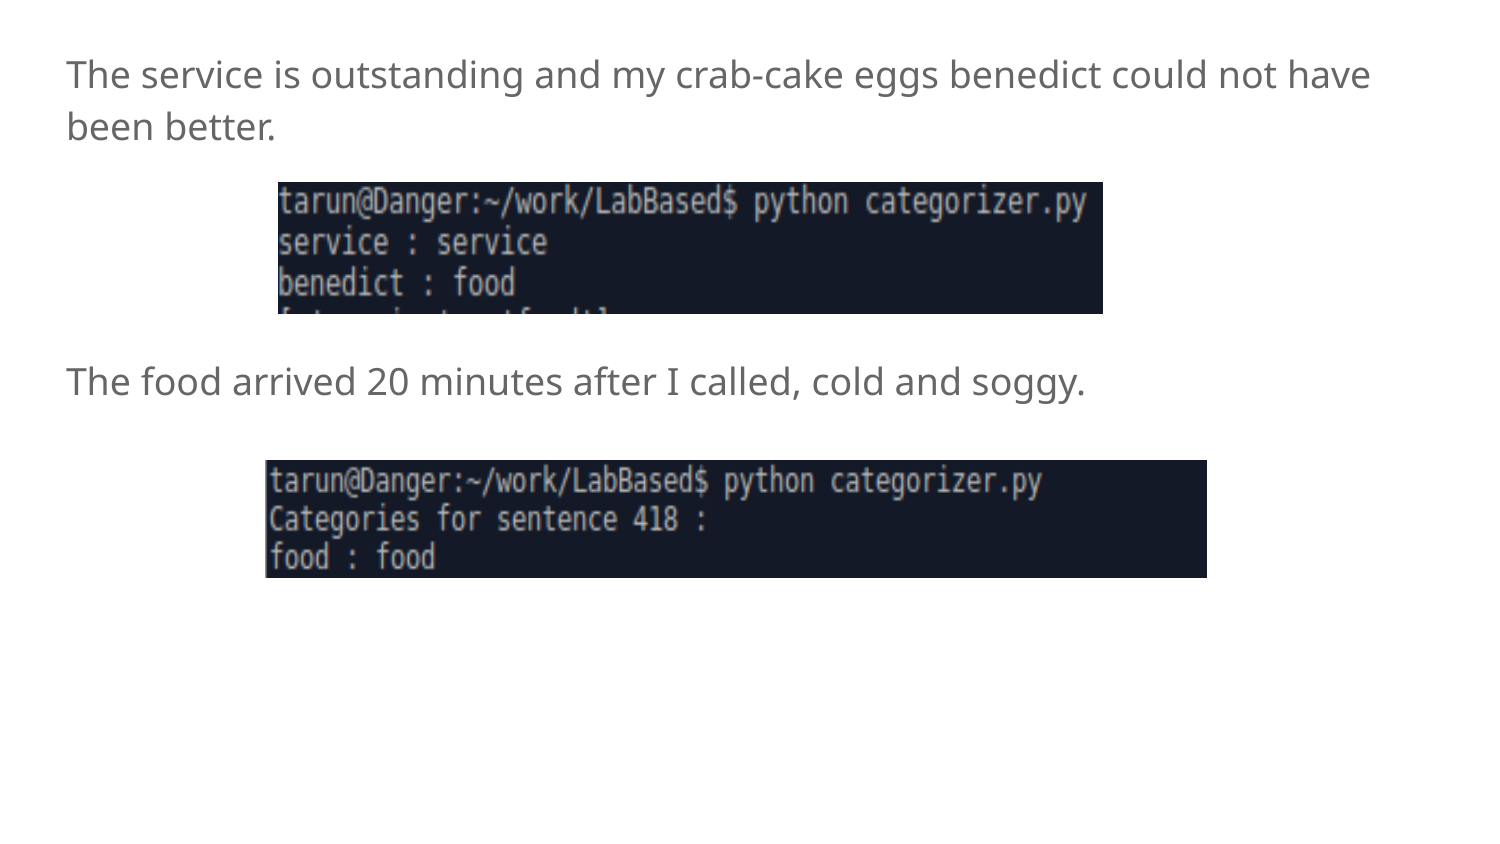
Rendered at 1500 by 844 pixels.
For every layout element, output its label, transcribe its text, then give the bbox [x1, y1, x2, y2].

picture [265, 460, 1207, 579]
list The service is outstanding and my crab-cake eggs benedict could not have been better. The food arrived 20 minutes after I called, cold and soggy. [51, 29, 1449, 750]
picture [278, 181, 1103, 315]
